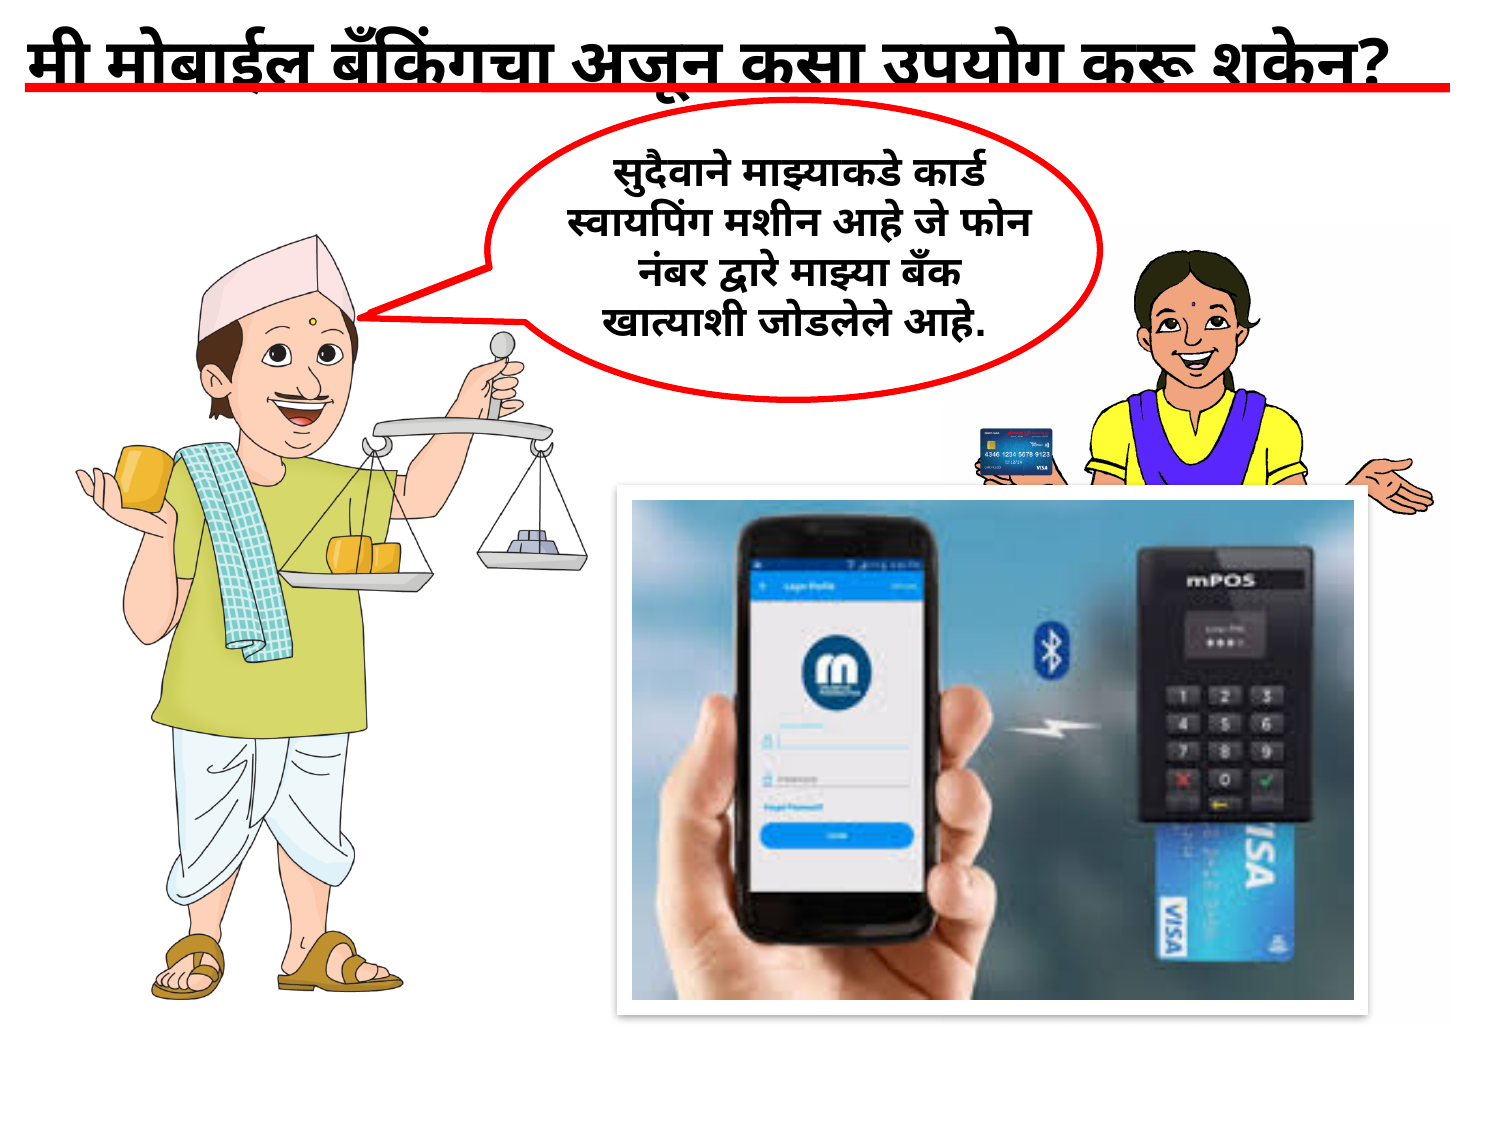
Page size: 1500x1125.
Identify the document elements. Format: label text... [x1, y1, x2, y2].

picture [74, 234, 588, 1001]
text_box मी मोबाईल बँकिंगचा अजून कसा उपयोग करू शकेन? [12, 12, 1488, 108]
picture [631, 224, 1451, 1026]
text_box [487, 99, 1101, 401]
